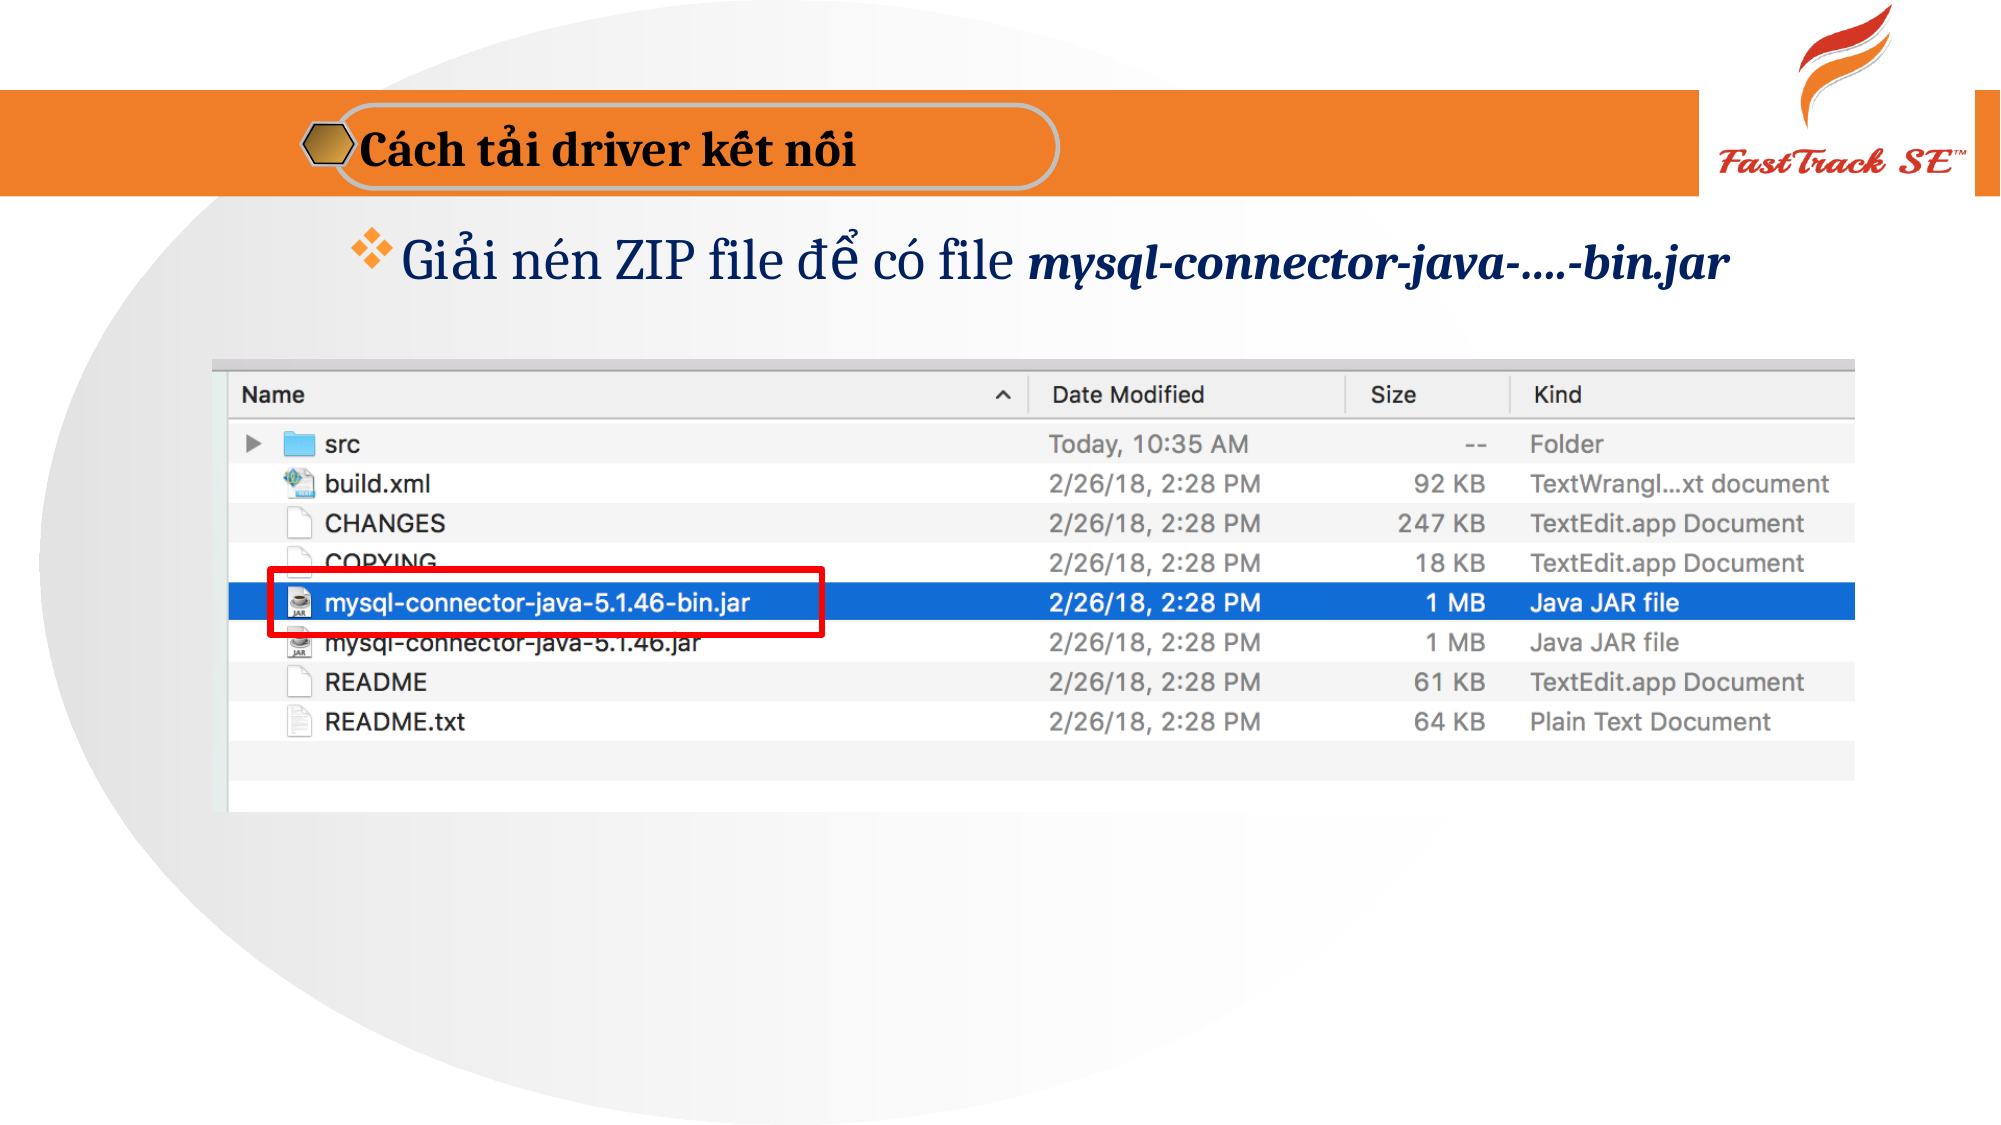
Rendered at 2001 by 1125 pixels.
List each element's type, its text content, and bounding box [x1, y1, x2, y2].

picture [212, 359, 1855, 813]
text_box Giải nén ZIP file để có file mysql-connector-java-….-bin.jar [331, 213, 1855, 314]
picture [1700, 0, 1975, 192]
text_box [299, 104, 1059, 189]
